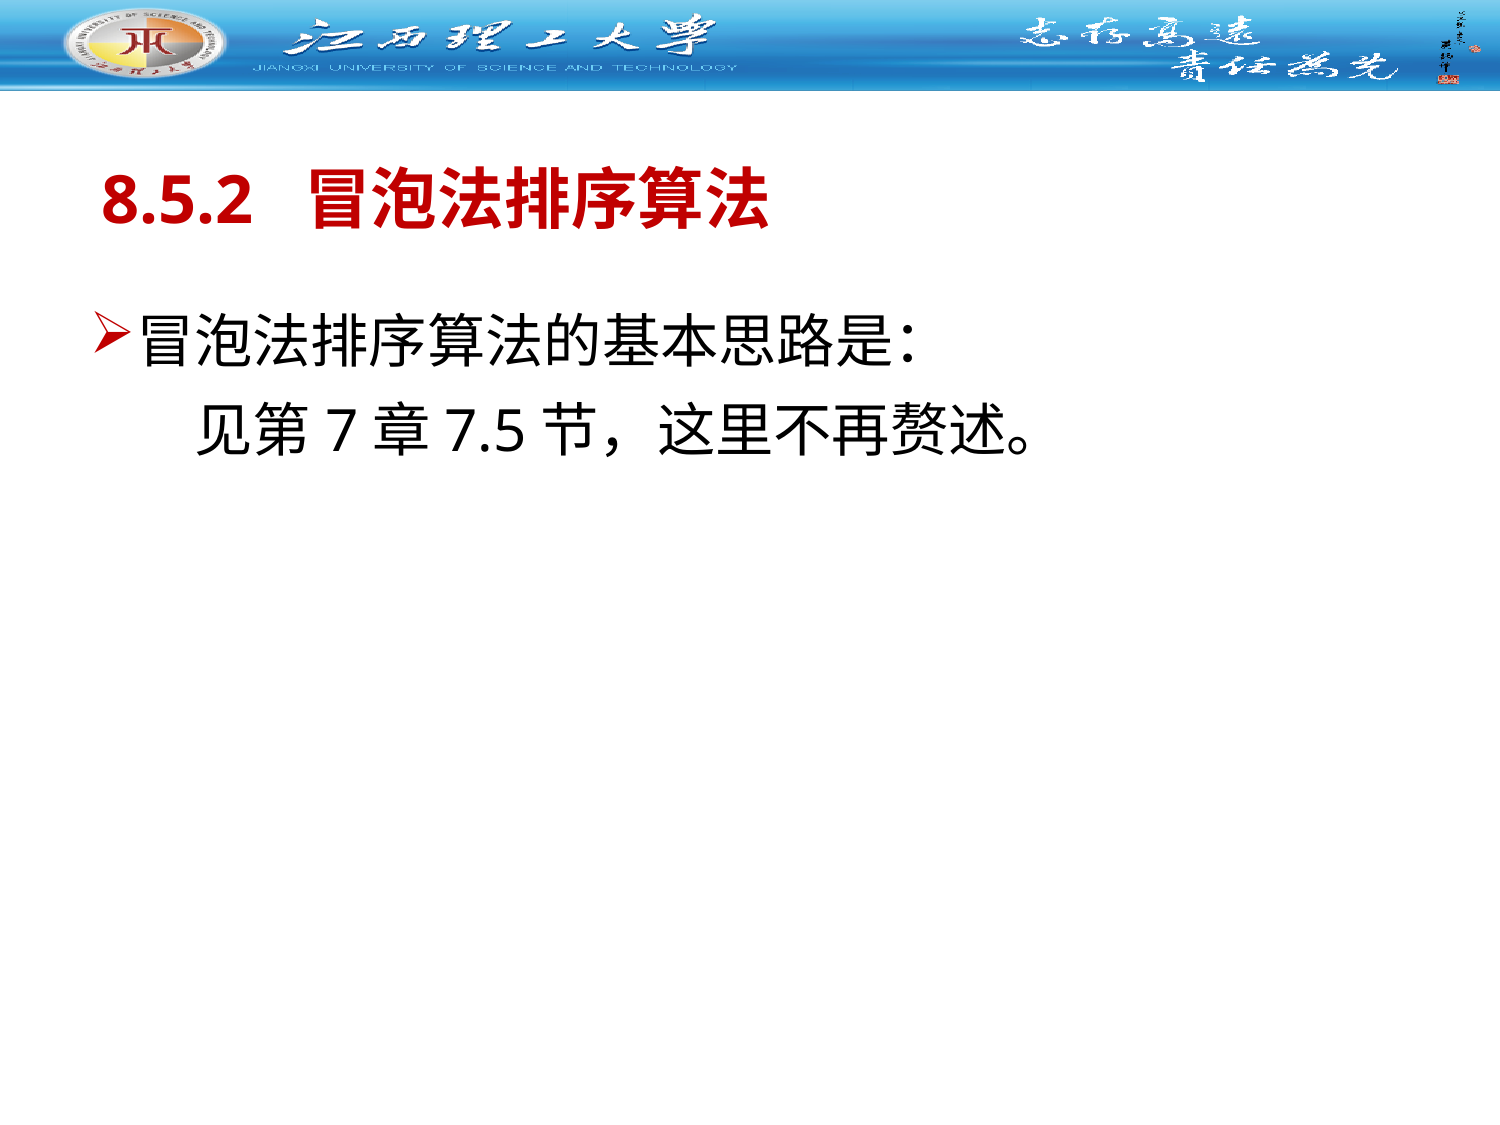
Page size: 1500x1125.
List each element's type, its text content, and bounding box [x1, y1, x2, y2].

list 冒泡法排序算法的基本思路是： 见第7章7.5节，这里不再赘述。 [74, 296, 1425, 570]
title 8.5.2 冒泡法排序算法 [86, 134, 1436, 261]
picture [0, 0, 1500, 91]
